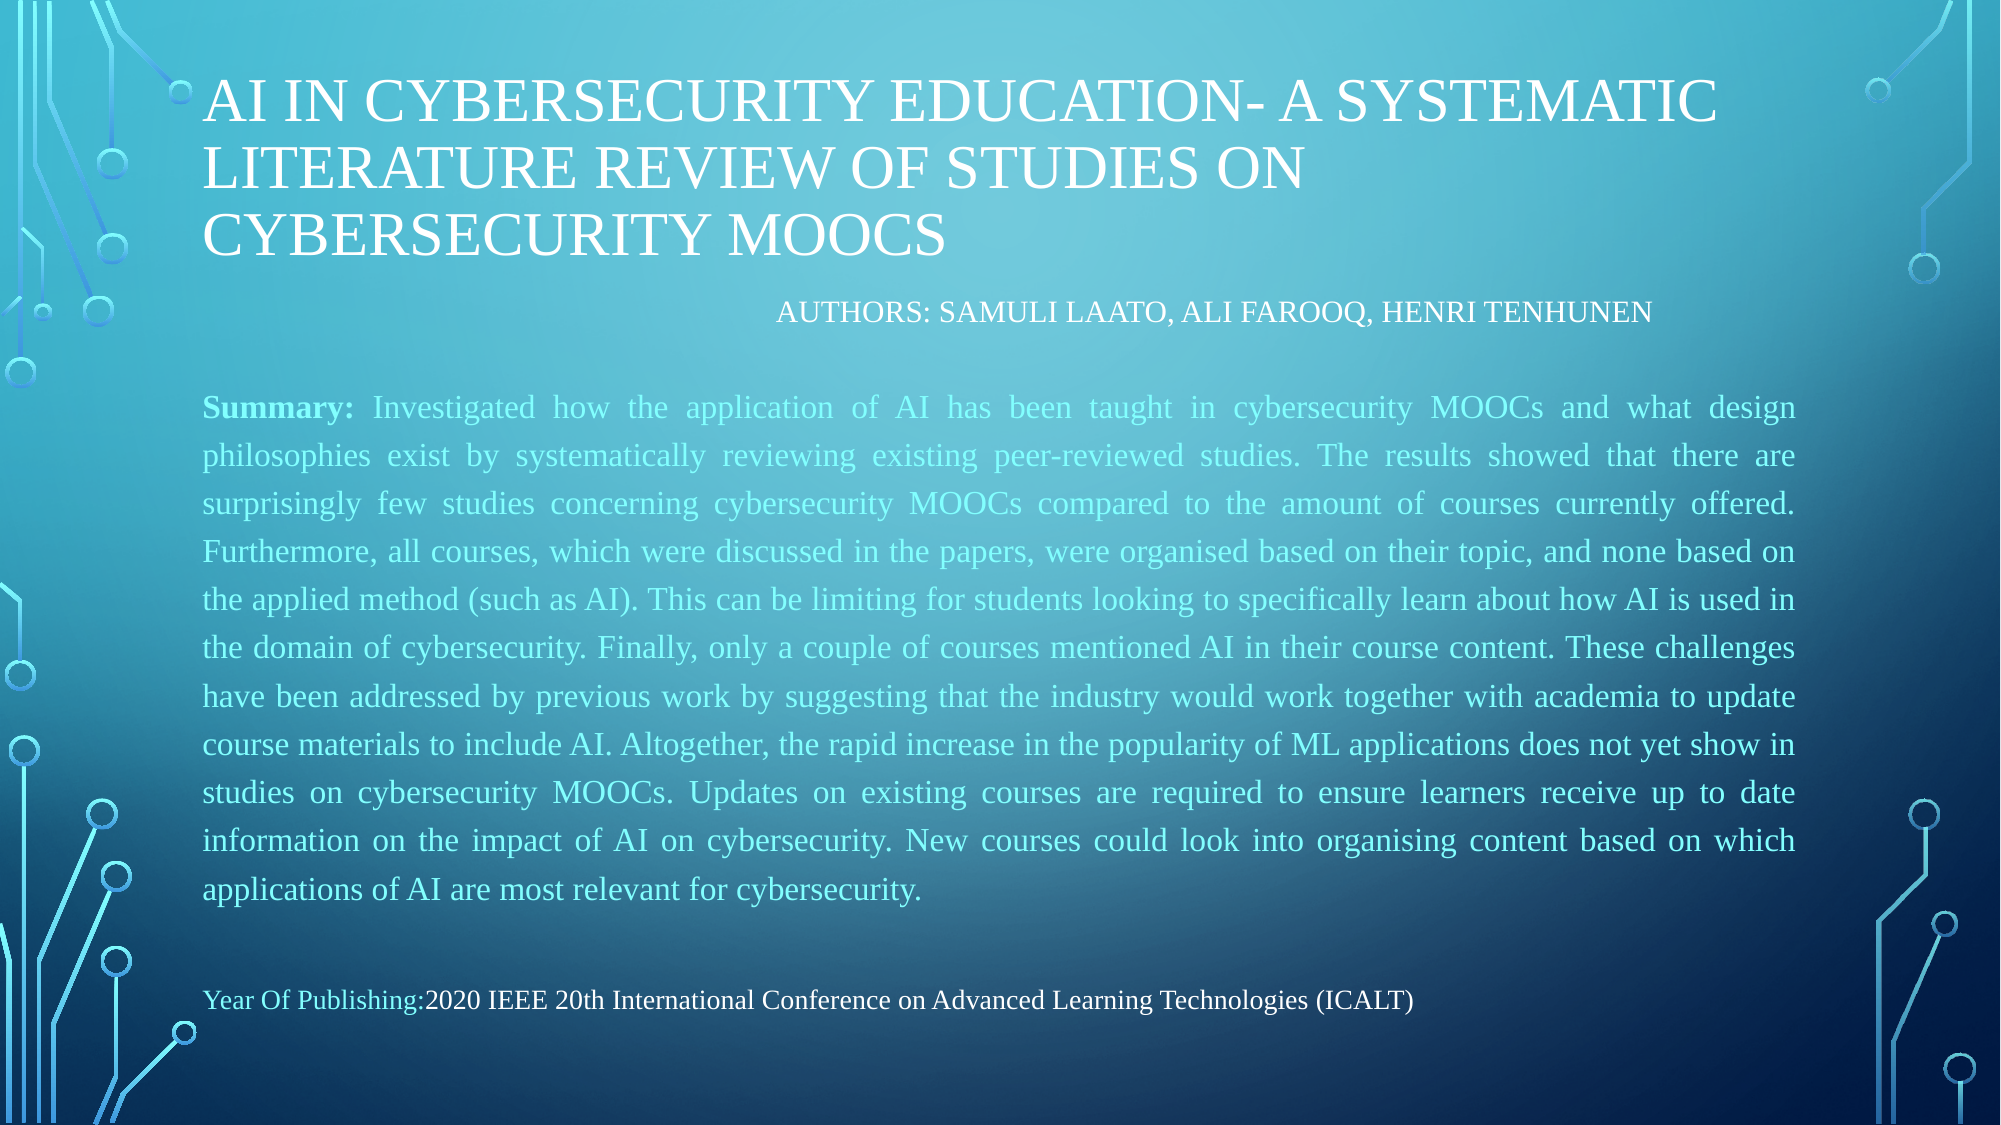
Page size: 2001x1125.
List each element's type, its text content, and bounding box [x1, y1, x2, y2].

title AI in Cybersecurity Education- A Systematic Literature Review of Studies on Cybersecurity MOOCs Authors: Samuli Laato, Ali Farooq, Henri Tenhunen [187, 60, 1813, 344]
list Summary: Investigated how the application of AI has been taught in cybersecurity MOOCs and what design philosophies exist by systematically reviewing existing peer-reviewed studies. The results showed that there are surprisingly few studies concerning cybersecurity MOOCs compared to the amount of courses currently offered. Furthermore, all courses, which were discussed in the papers, were organised based on their topic, and none based on the applied method (such as AI). This can be limiting for students looking to specifically learn about how AI is used in the domain of cybersecurity. Finally, only a couple of courses mentioned AI in their course content. These challenges have been addressed by previous work by suggesting that the industry would work together with academia to update course materials to include AI. Altogether, the rapid increase in the popularity of ML applications does not yet show in studies on cybersecurity MOOCs. Updates on existing courses are required to ensure learners receive up to date information on the impact of AI on cybersecurity. New courses could look into organising content based on which applications of AI are most relevant for cybersecurity. Year Of Publishing:2020 IEEE 20th International Conference on Advanced Learning Technologies (ICALT) [187, 369, 1813, 1029]
